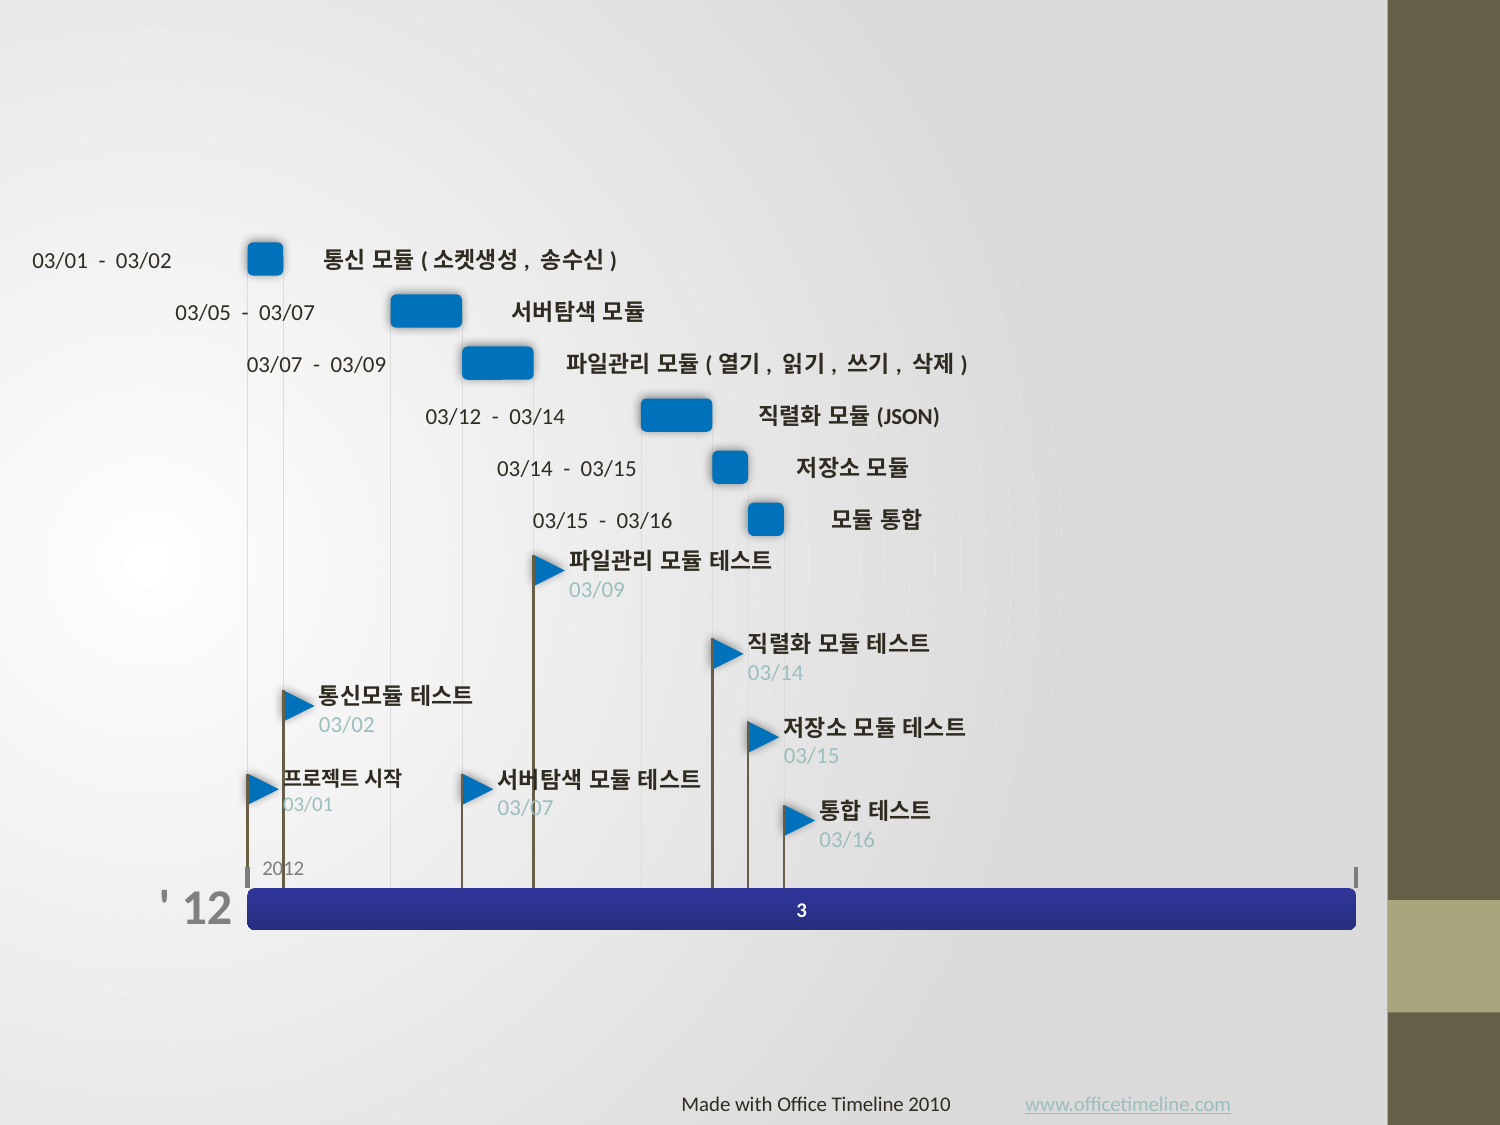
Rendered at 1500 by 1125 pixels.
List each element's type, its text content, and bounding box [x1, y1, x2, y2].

text_box www.officetimeline.com [1010, 1083, 1303, 1123]
text_box Made with Office Timeline 2010 [666, 1083, 1010, 1123]
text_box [17, 237, 1357, 944]
